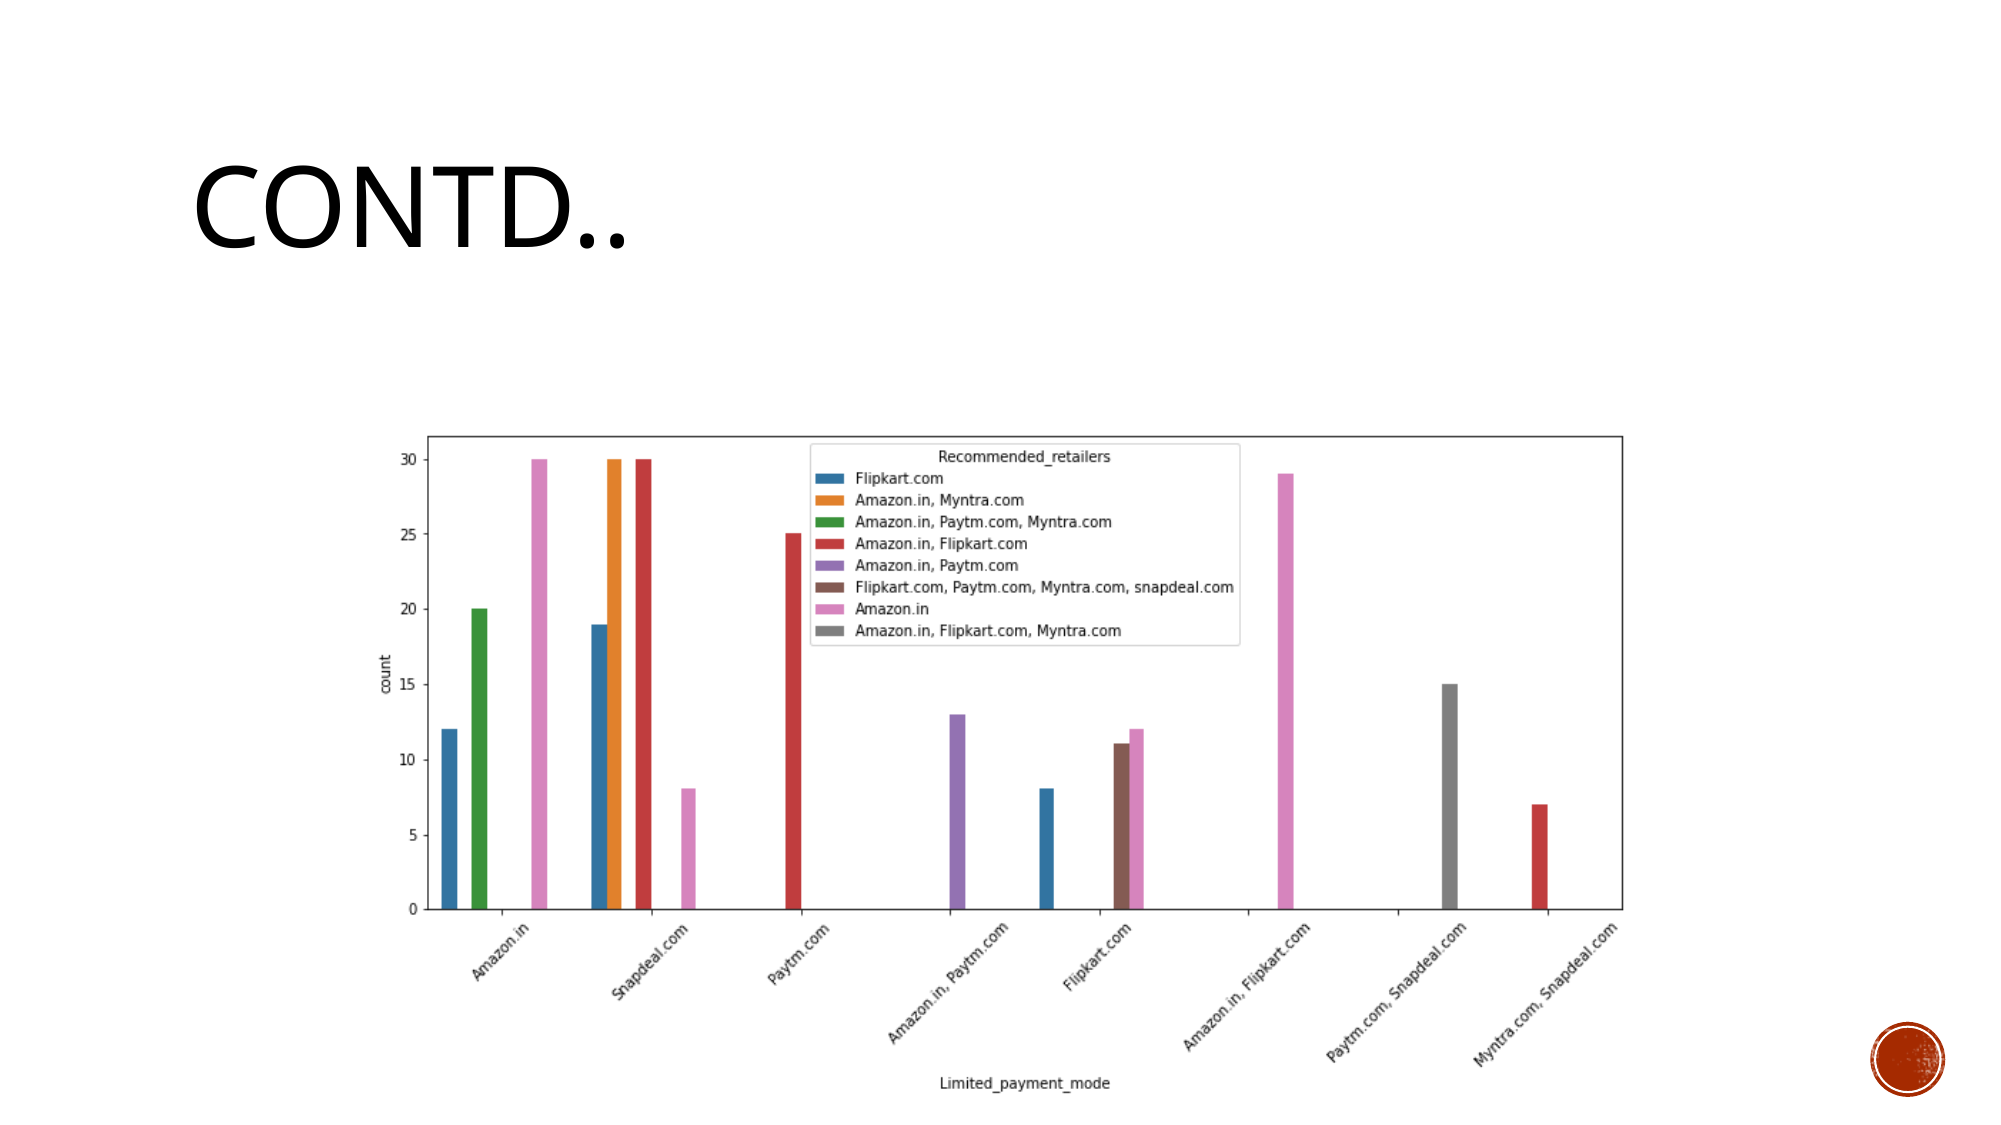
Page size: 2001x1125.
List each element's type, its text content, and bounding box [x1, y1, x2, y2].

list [372, 429, 1630, 1099]
title Contd.. [175, 79, 1826, 344]
